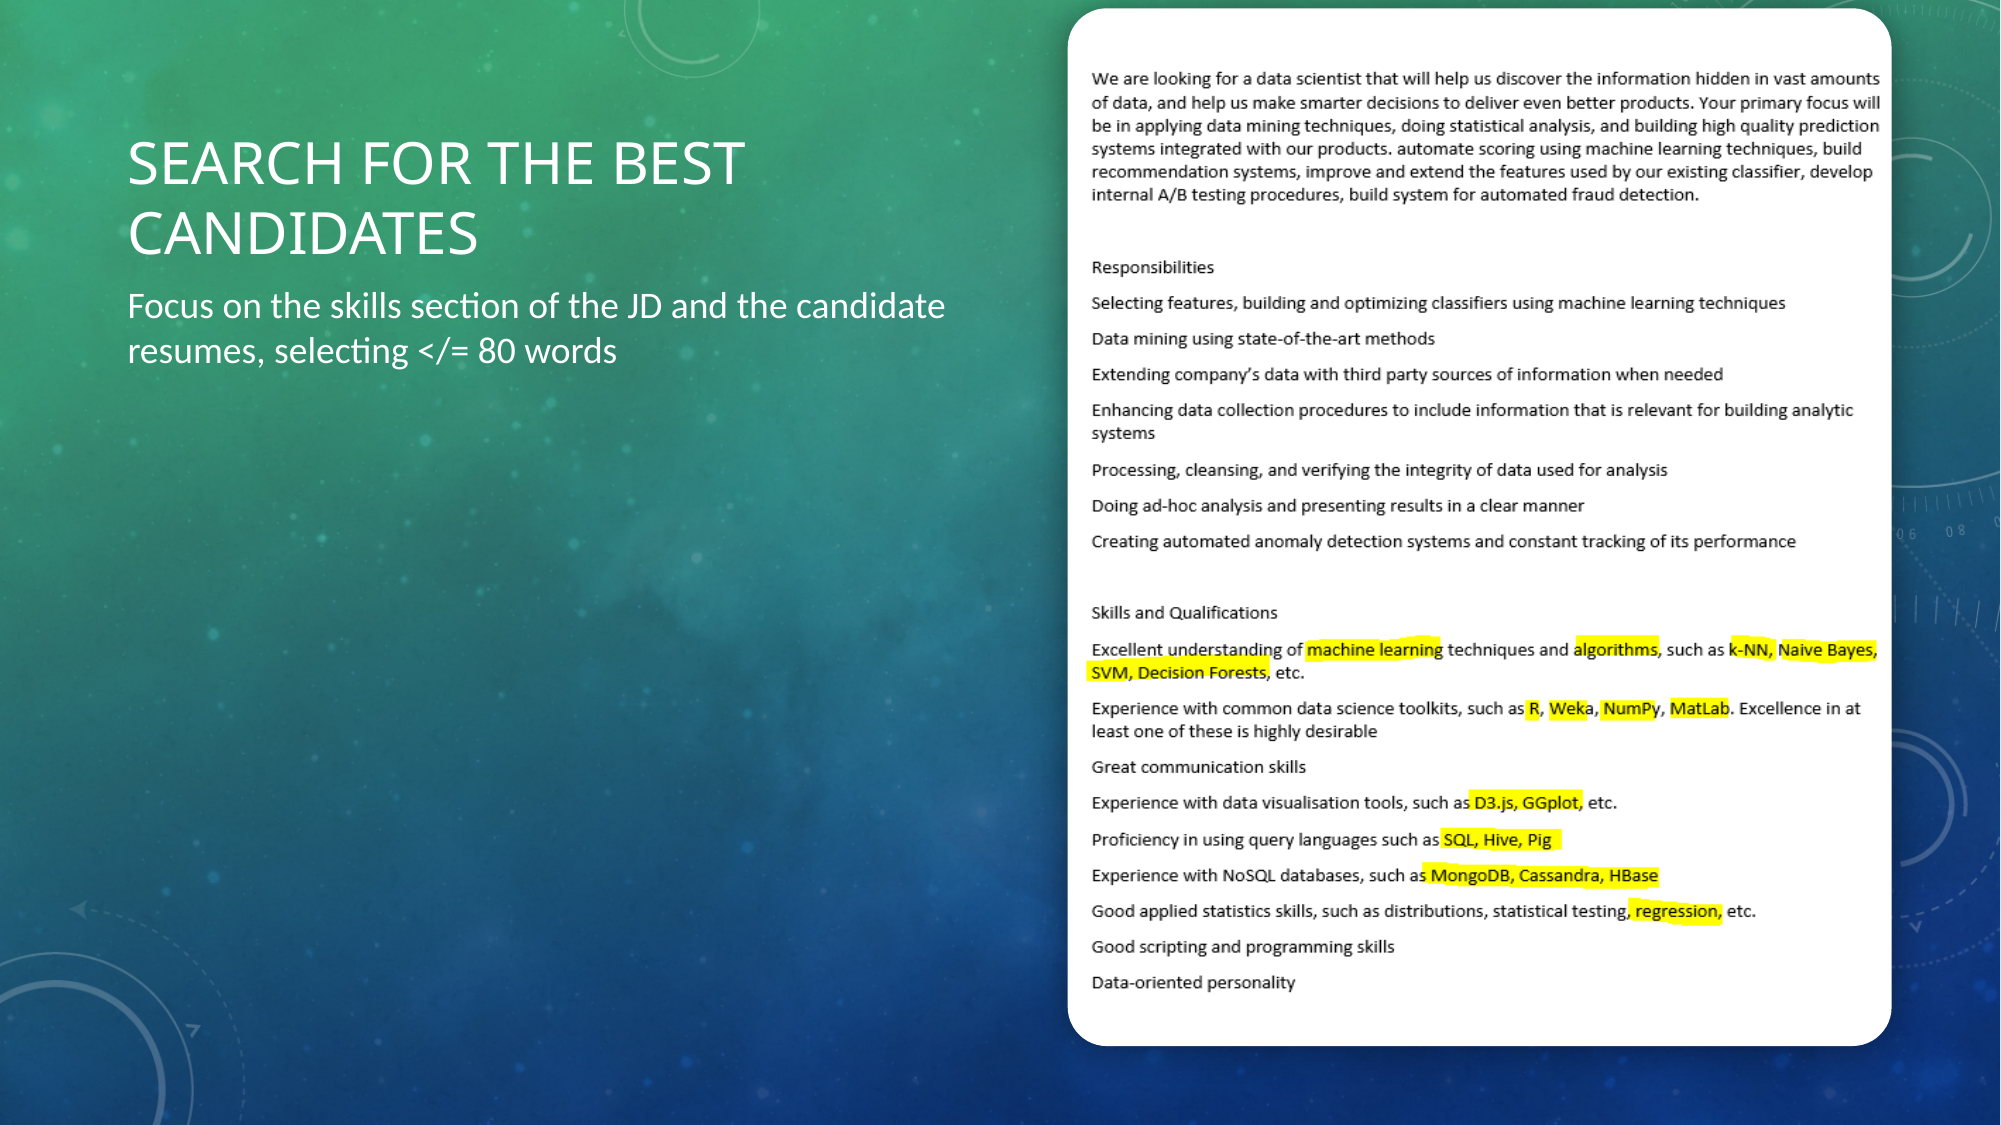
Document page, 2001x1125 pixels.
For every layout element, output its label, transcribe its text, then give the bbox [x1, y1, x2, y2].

title Search for the best candidates [112, 48, 1041, 273]
picture [0, 0, 2001, 1125]
list Focus on the skills section of the JD and the candidate resumes, selecting </= 80 words [112, 273, 1040, 574]
